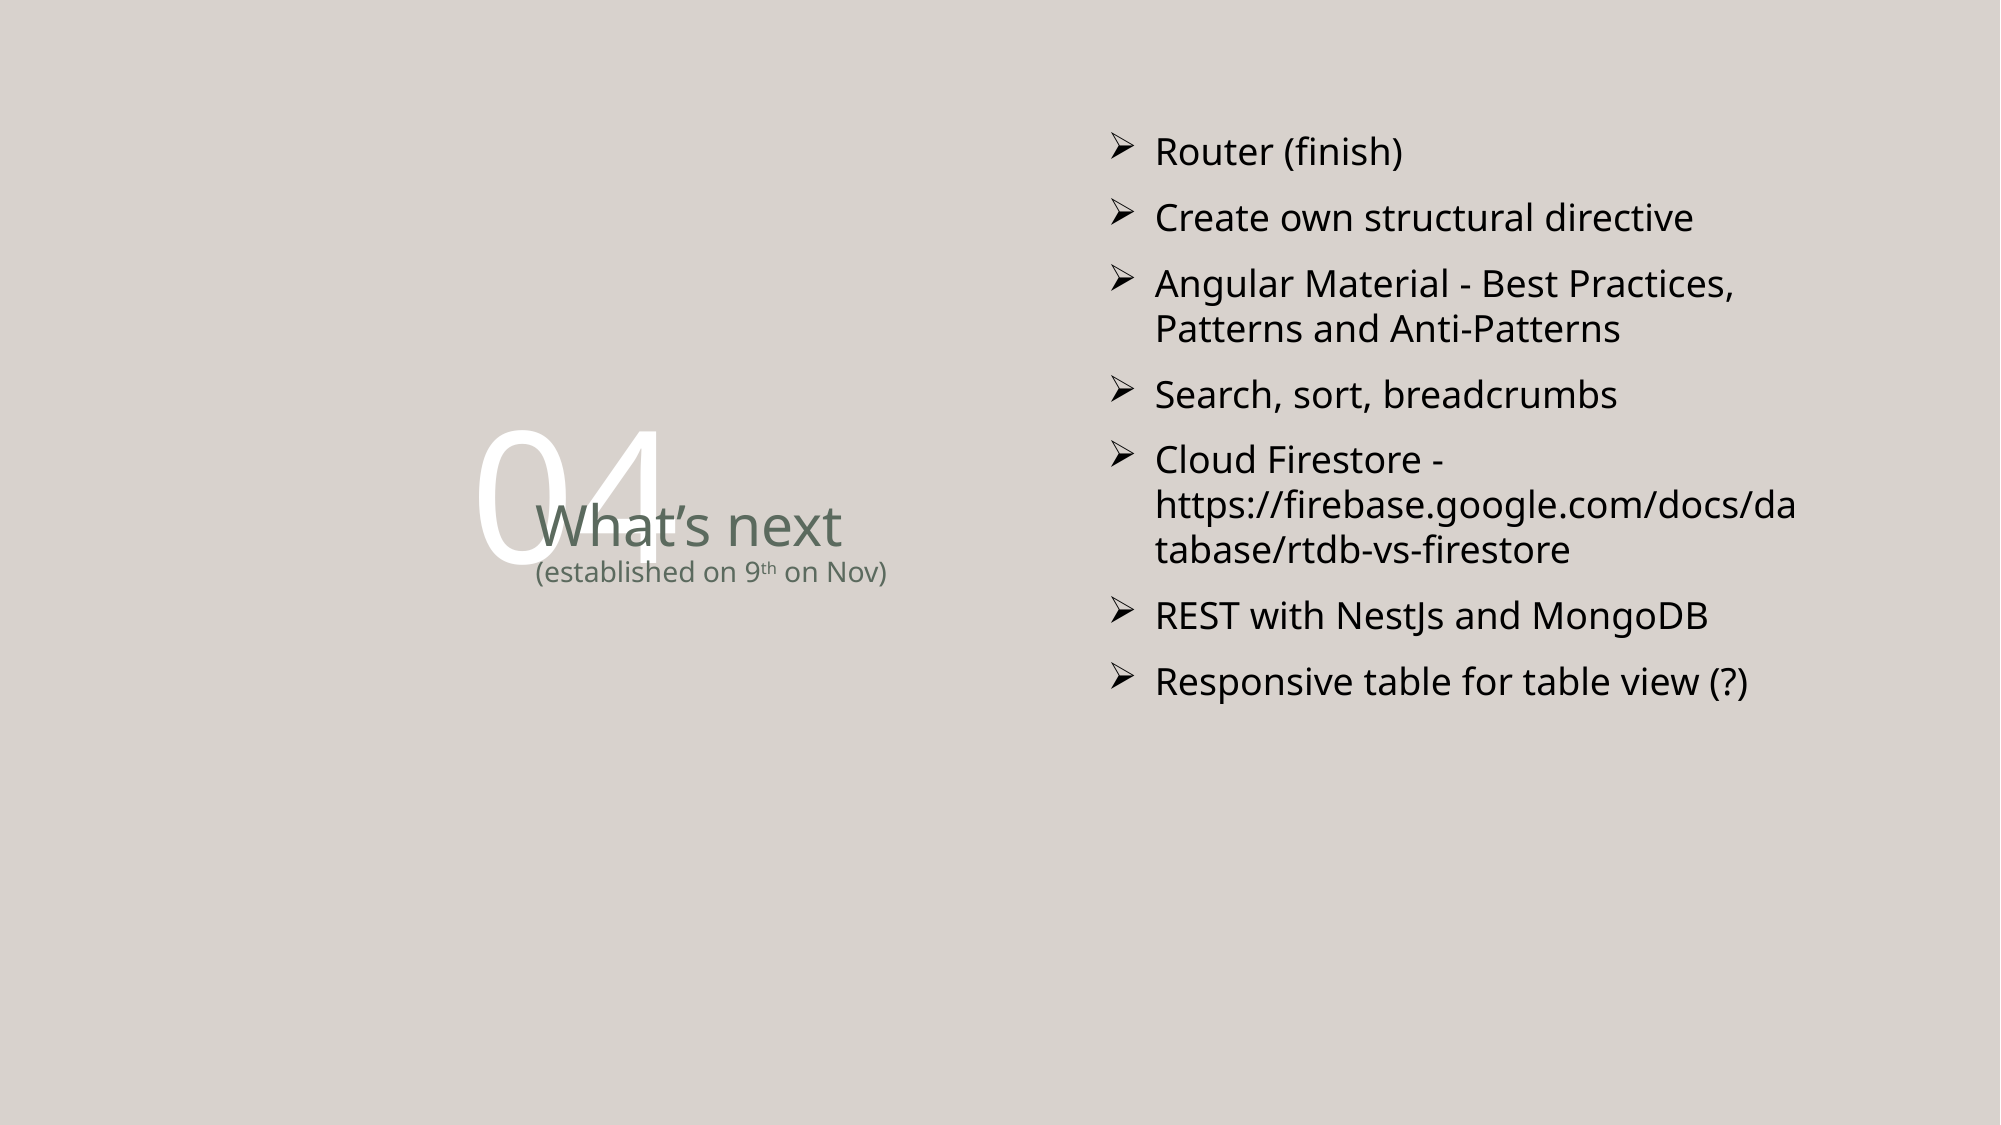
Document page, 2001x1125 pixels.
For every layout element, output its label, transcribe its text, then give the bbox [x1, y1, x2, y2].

list 04 [454, 398, 845, 581]
text_box Router (finish) Create own structural directive Angular Material - Best Practices, Patterns and Anti-Patterns Search, sort, breadcrumbs Cloud Firestore - https://firebase.google.com/docs/database/rtdb-vs-firestore REST with NestJs and MongoDB Responsive table for table view (?) [1093, 120, 1823, 777]
title What’s next (established on 9th on Nov) [520, 489, 1093, 597]
